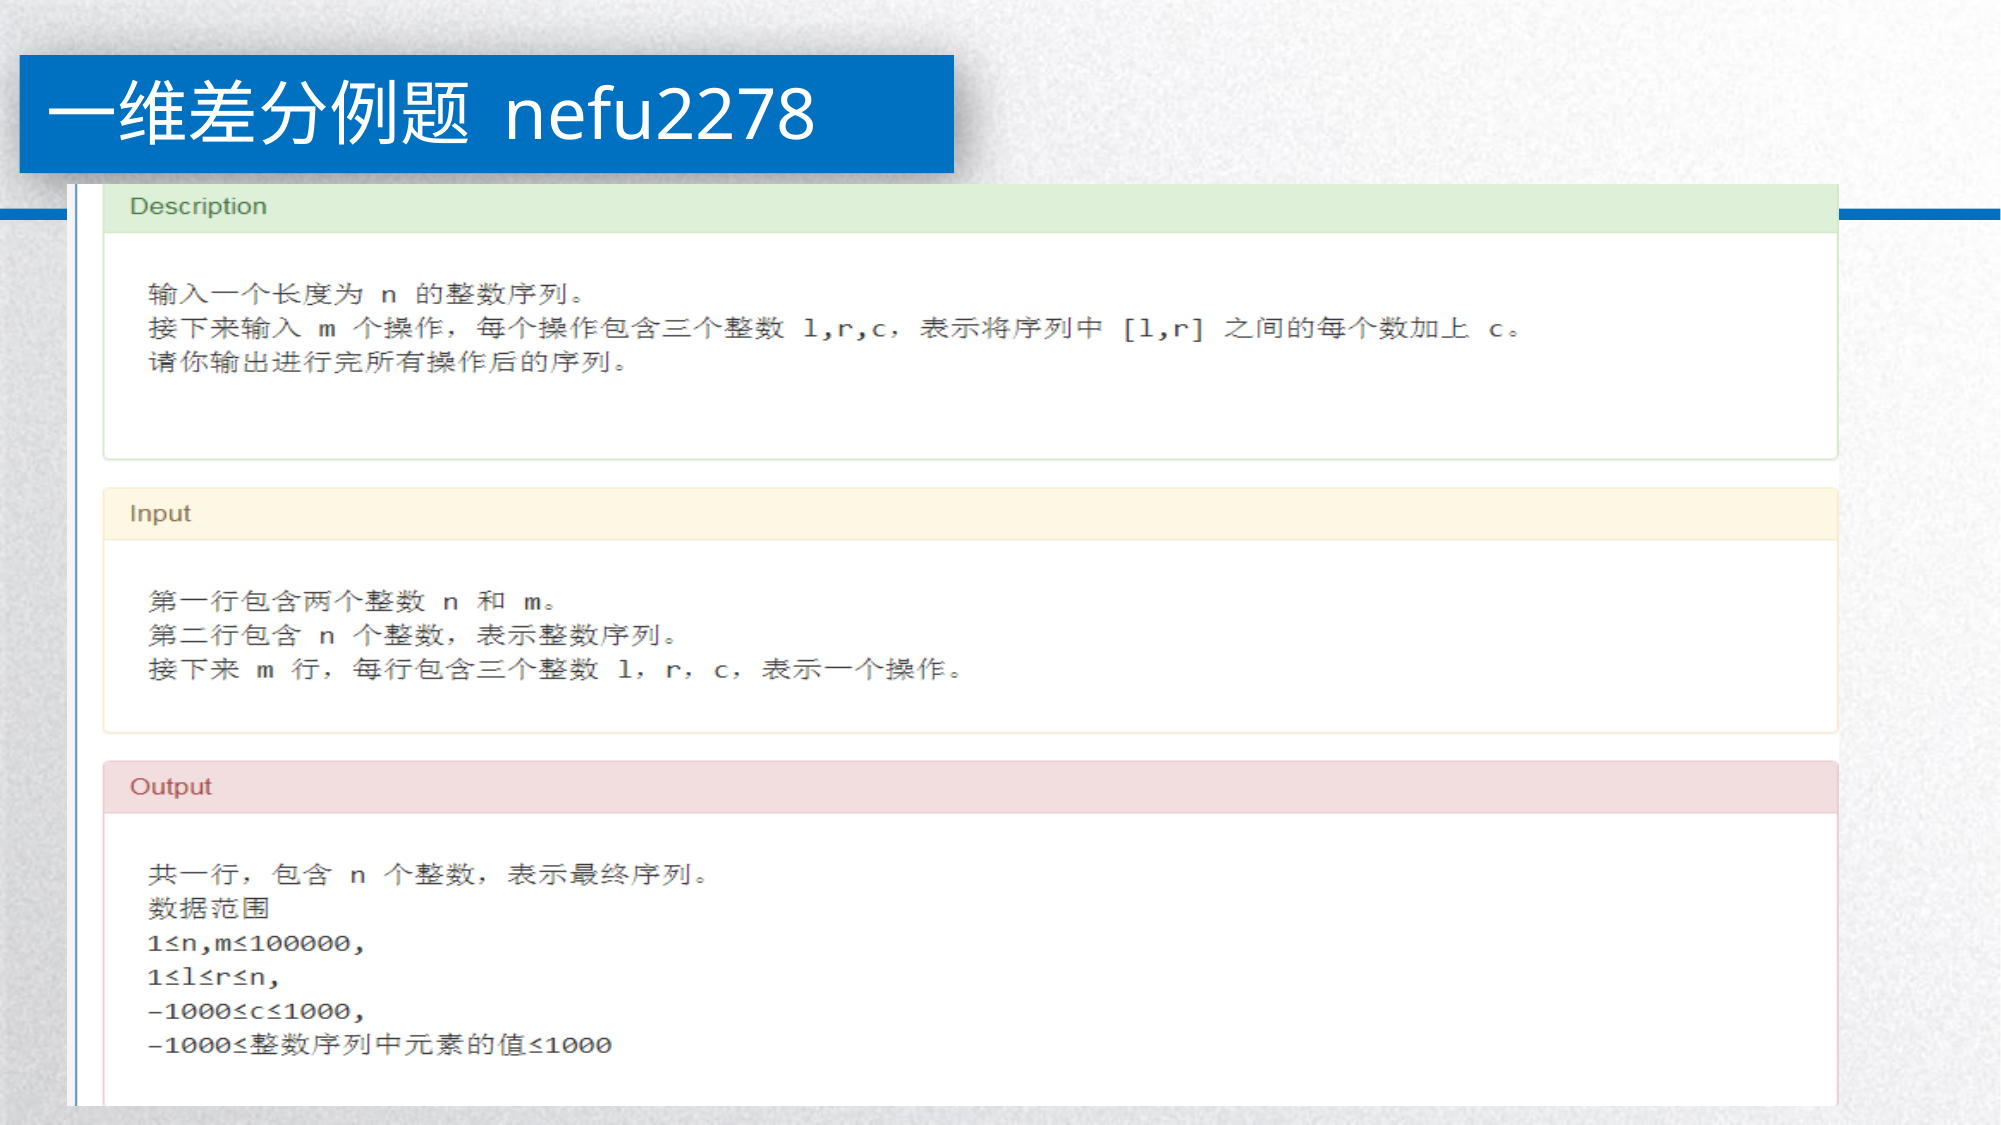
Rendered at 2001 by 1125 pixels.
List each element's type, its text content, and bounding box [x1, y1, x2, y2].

text_box 一维差分例题 nefu2278 [31, 54, 942, 167]
picture [0, 0, 2001, 1125]
